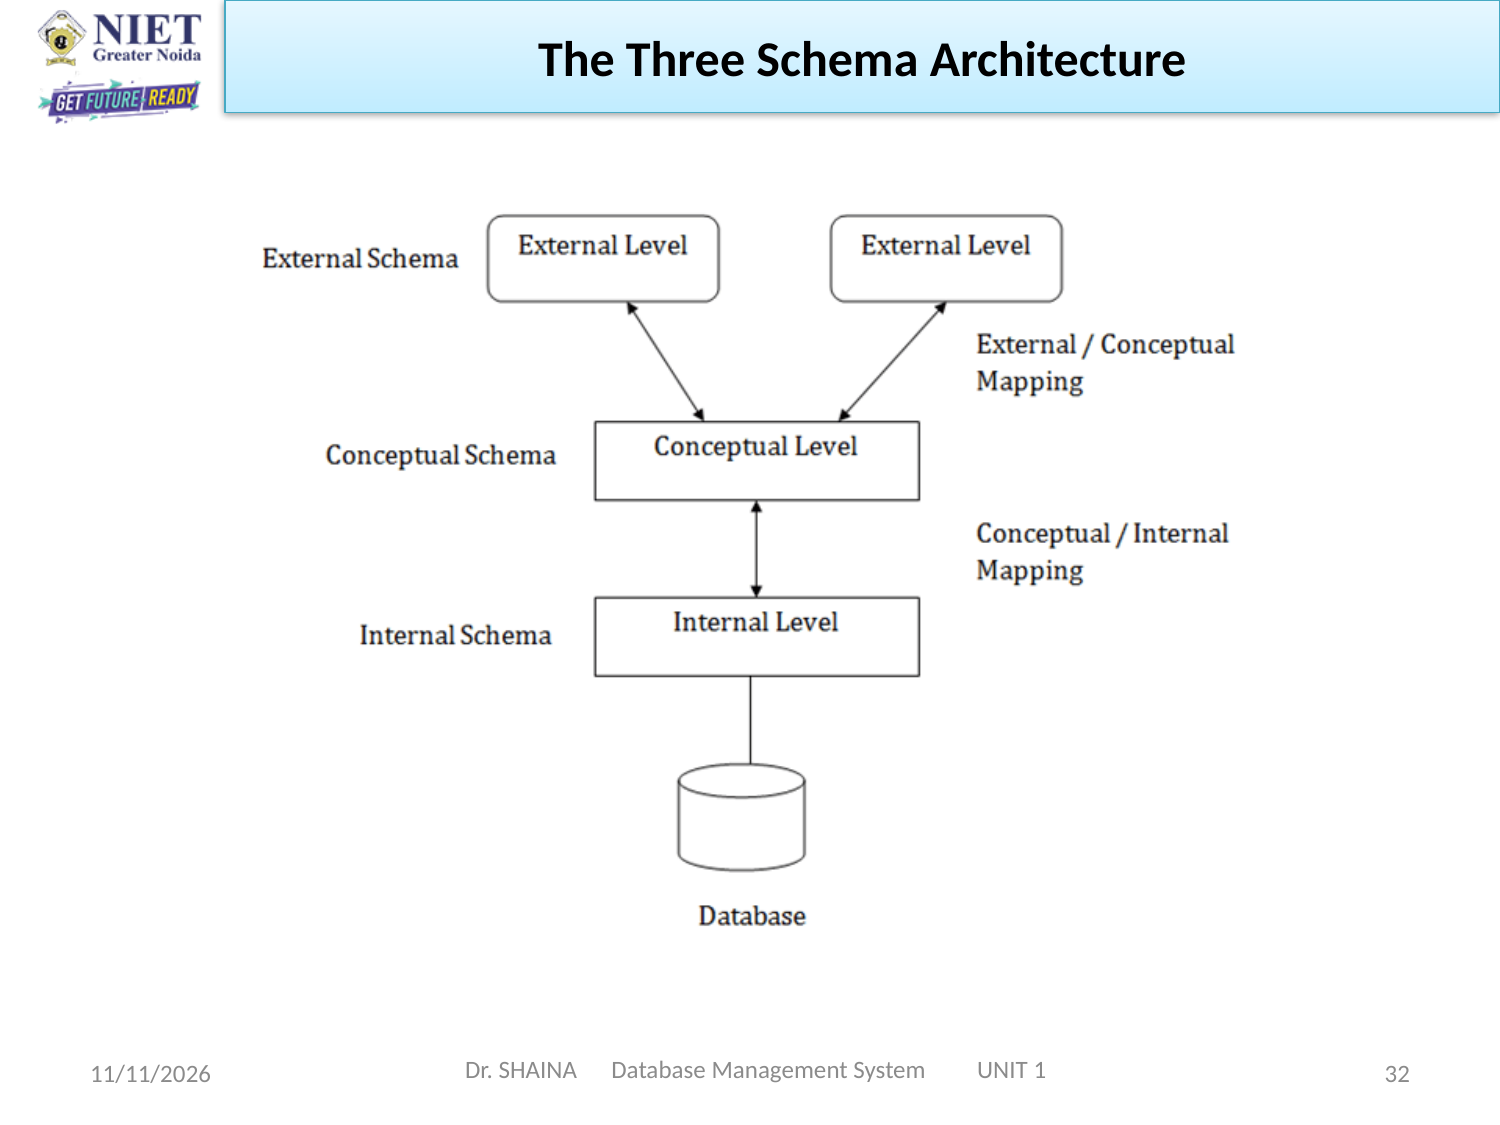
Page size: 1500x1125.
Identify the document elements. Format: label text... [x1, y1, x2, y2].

picture [0, 0, 238, 135]
text_box The Three Schema Architecture [238, 0, 1500, 113]
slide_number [75, 1042, 425, 1103]
picture [262, 187, 1238, 937]
footer Dr. SHAINA Database Management System UNIT 1 [387, 1050, 1125, 1088]
slide_number 32 [1074, 1042, 1425, 1103]
